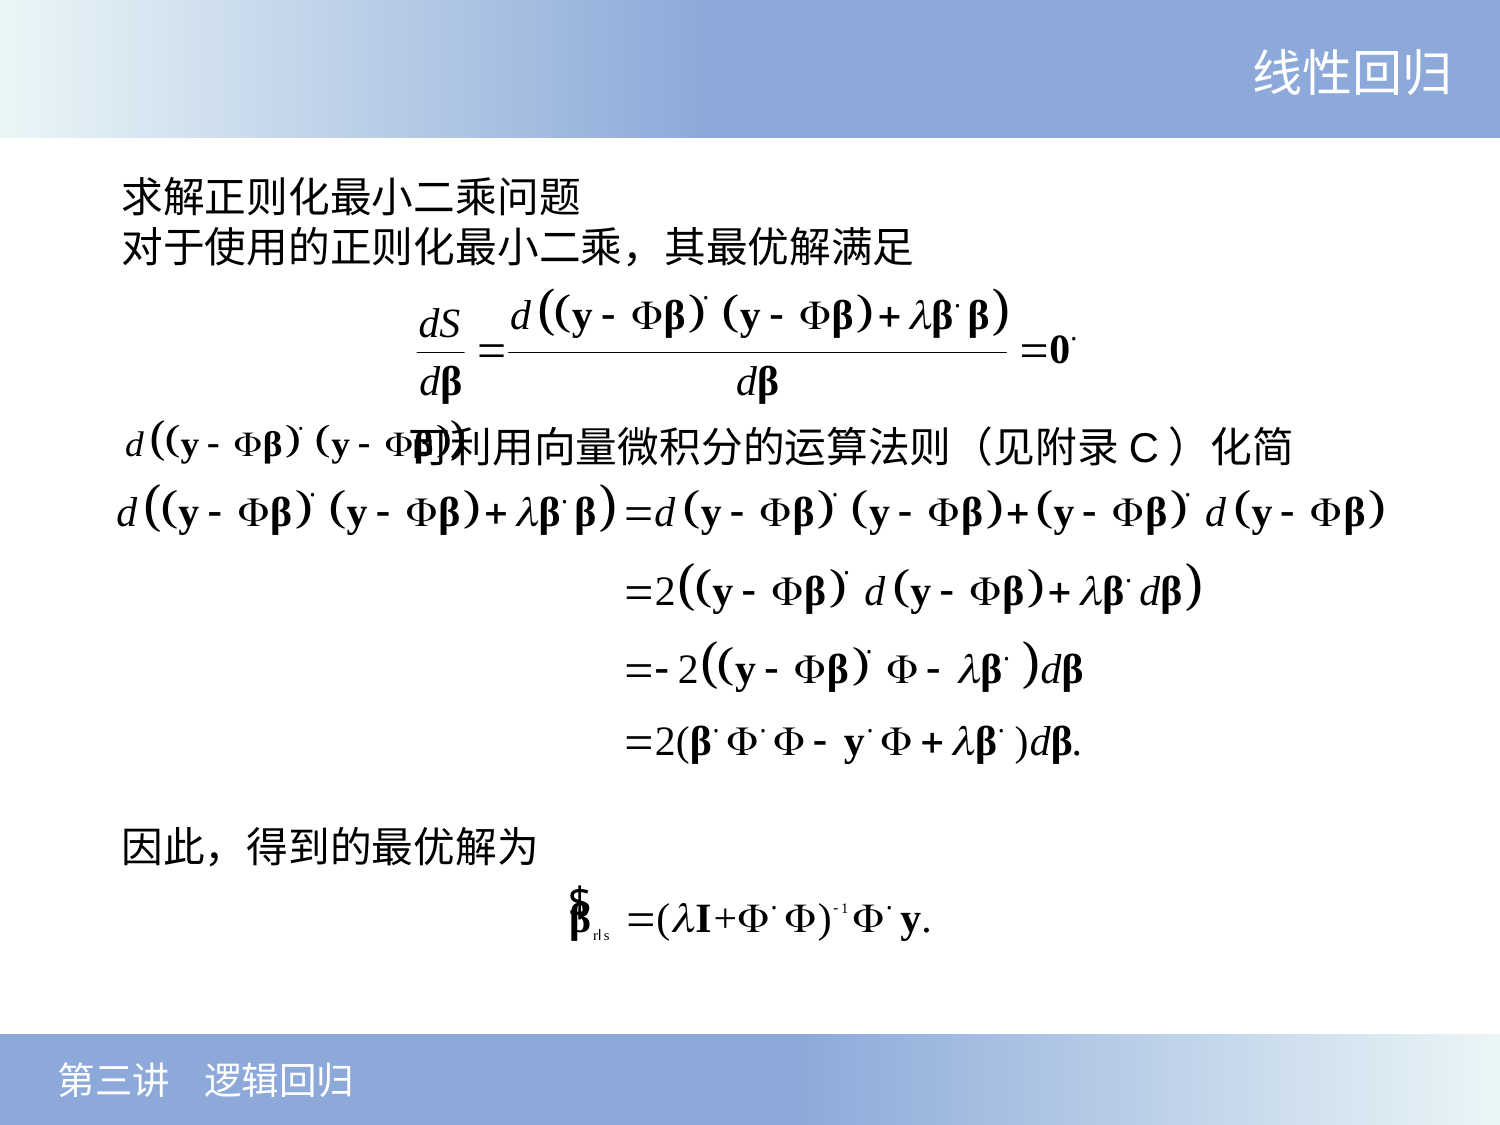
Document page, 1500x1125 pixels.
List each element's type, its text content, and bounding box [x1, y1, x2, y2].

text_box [566, 884, 933, 947]
text_box [0, 1, 1500, 138]
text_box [412, 286, 1087, 410]
text_box 线性回归 [1234, 18, 1471, 125]
text_box 第三讲 逻辑回归 [0, 1034, 1500, 1125]
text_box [121, 418, 467, 476]
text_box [112, 481, 1387, 771]
